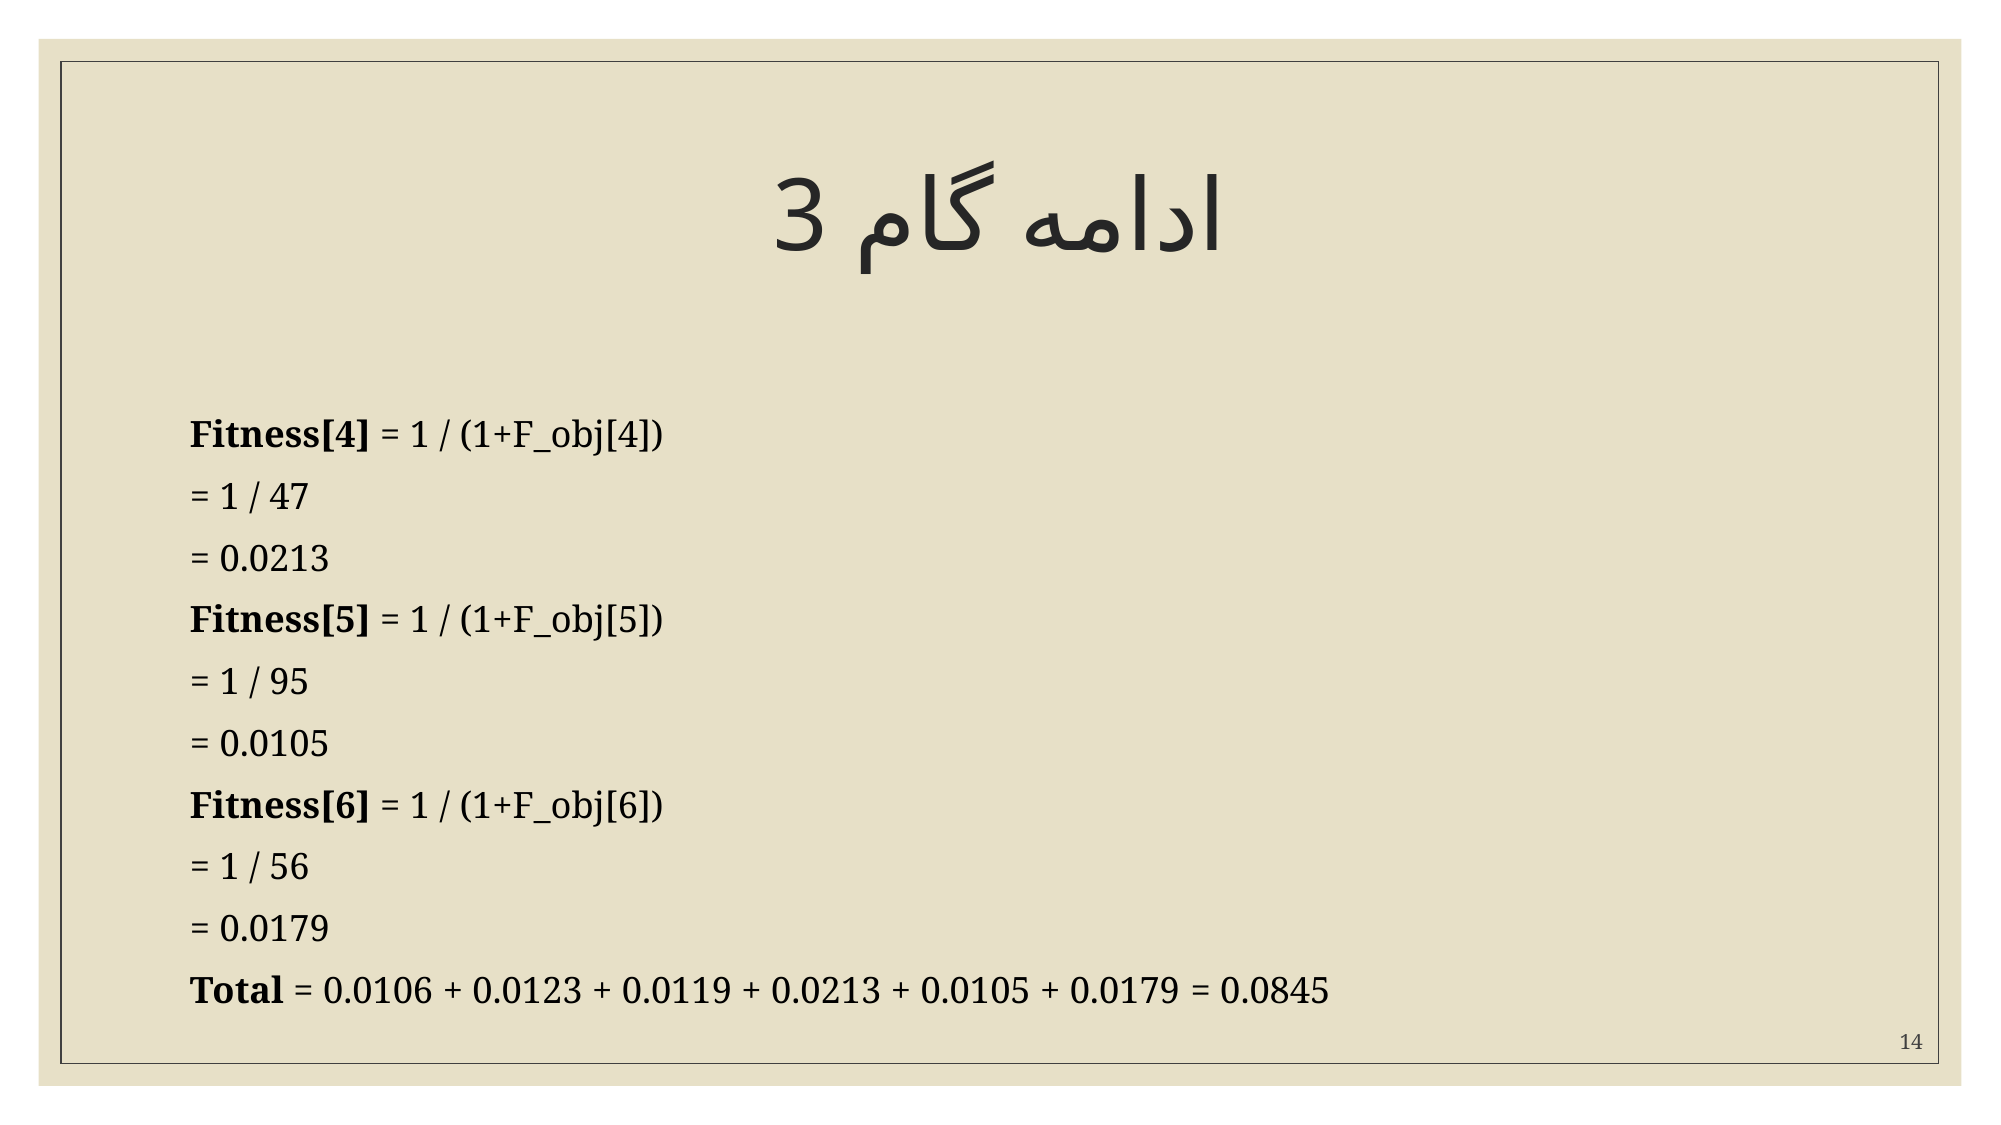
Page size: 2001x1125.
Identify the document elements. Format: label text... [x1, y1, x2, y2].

title ادامه گام 3 [174, 105, 1825, 331]
list Fitness[4] = 1 / (1+F_obj[4]) = 1 / 47 = 0.0213 Fitness[5] = 1 / (1+F_obj[5]) = 1 / 95 = 0.0105 Fitness[6] = 1 / (1+F_obj[6]) = 1 / 56 = 0.0179 Total = 0.0106 + 0.0123 + 0.0119 + 0.0213 + 0.0105 + 0.0179 = 0.0845 [174, 403, 1825, 1020]
slide_number 14 [1697, 1019, 1938, 1062]
